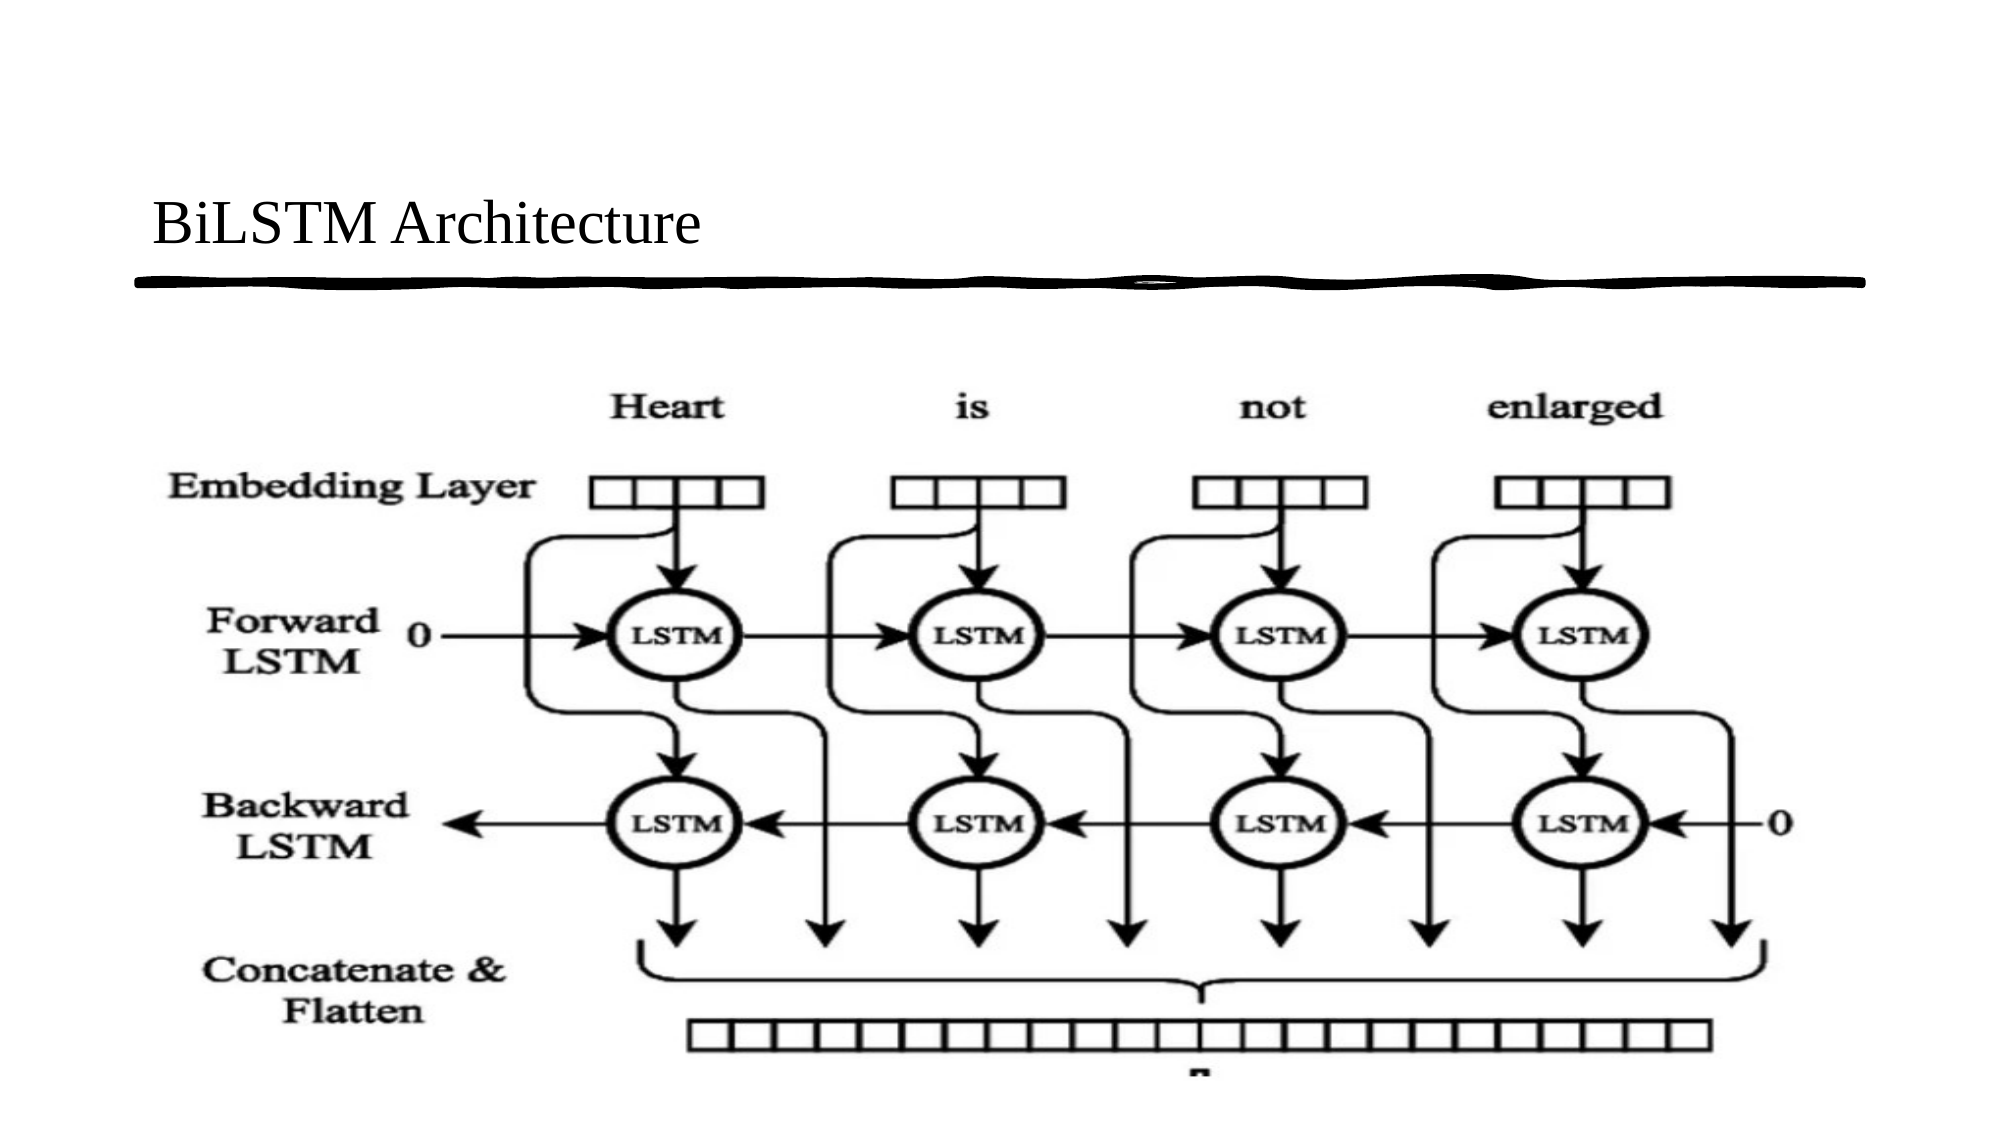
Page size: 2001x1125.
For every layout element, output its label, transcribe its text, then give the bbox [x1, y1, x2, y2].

title BiLSTM Architecture [137, 159, 1863, 278]
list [137, 311, 1885, 1086]
